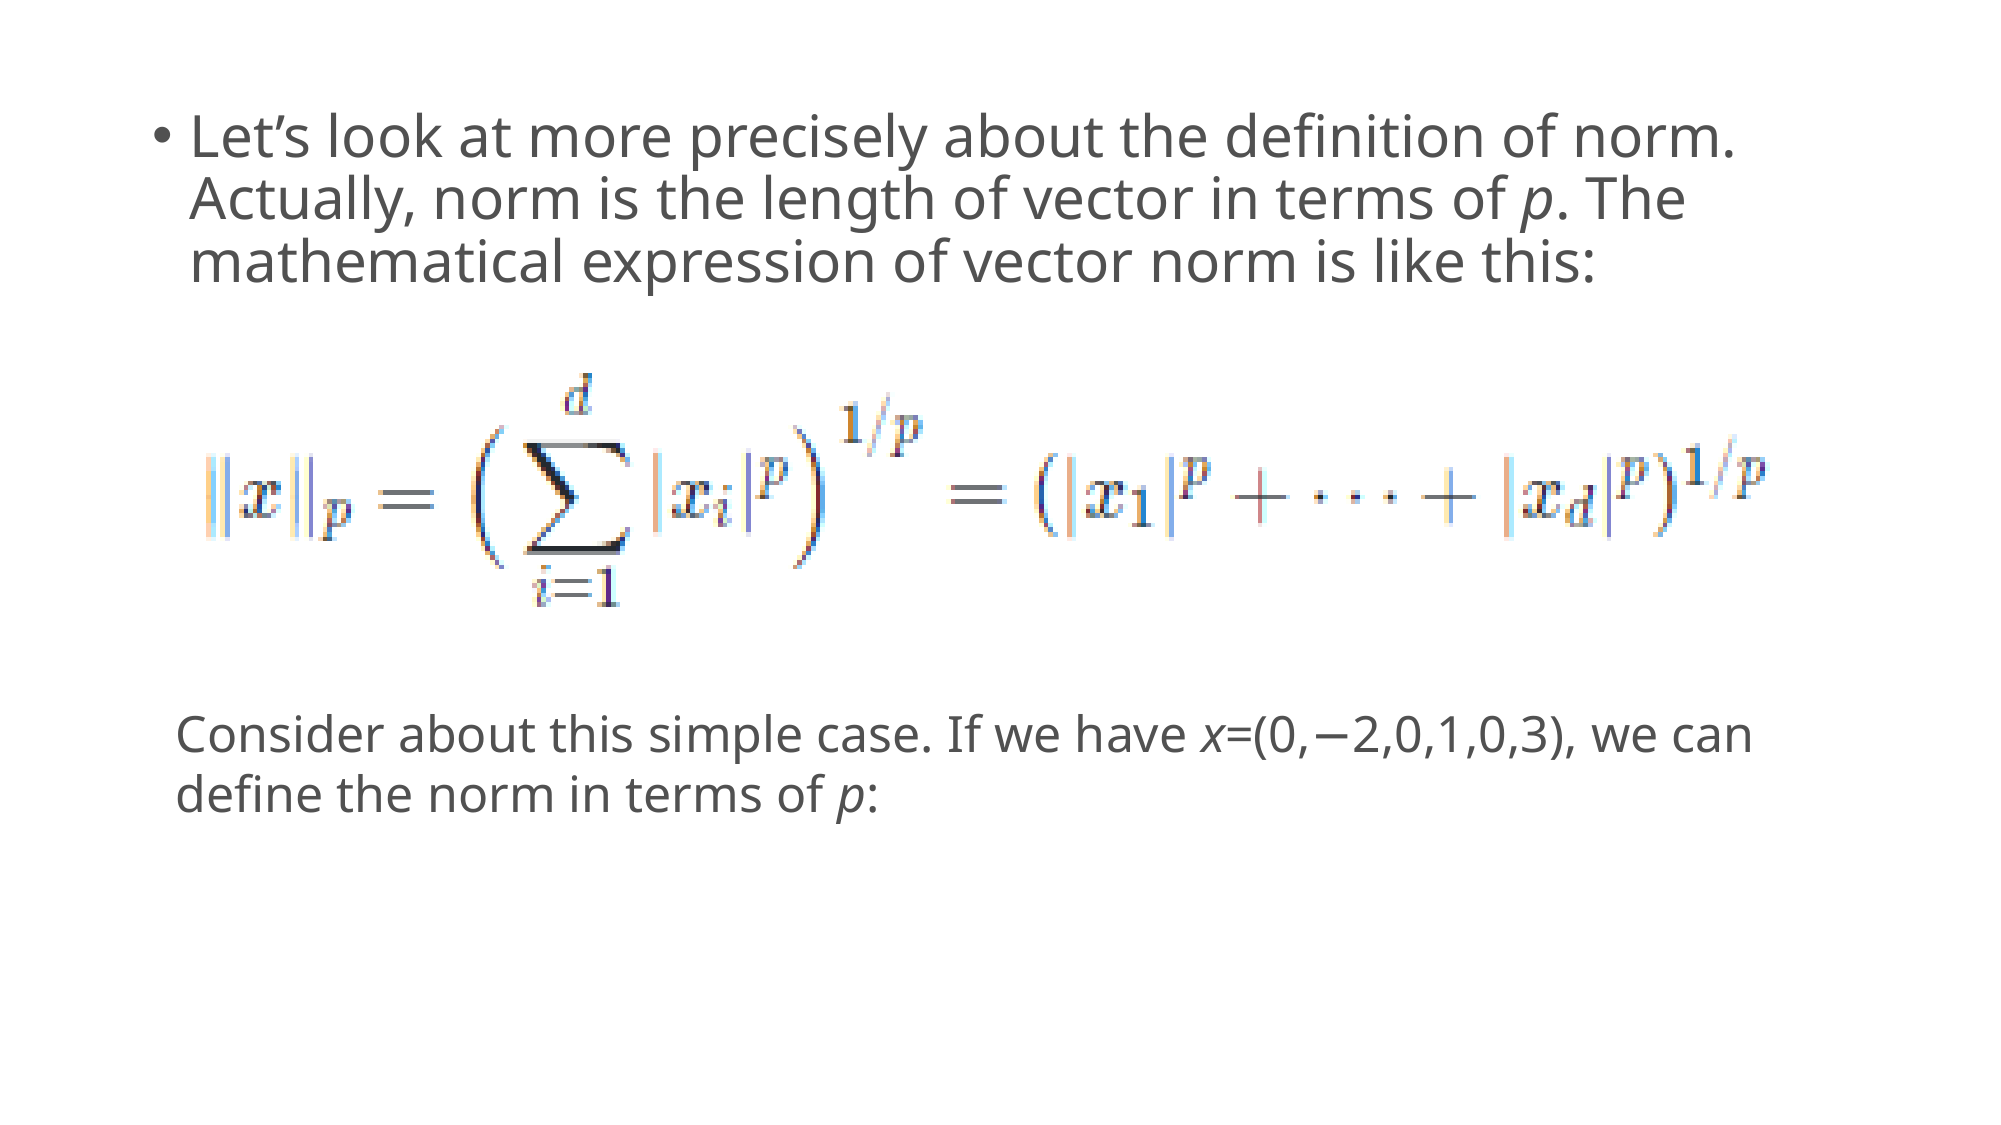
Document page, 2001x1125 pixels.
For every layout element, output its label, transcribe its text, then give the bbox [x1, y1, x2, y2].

text_box Consider about this simple case. If we have x=(0,−2,0,1,0,3), we can define the norm in terms of p: [160, 695, 1844, 1010]
list Let’s look at more precisely about the definition of norm. Actually, norm is the length of vector in terms of p. The mathematical expression of vector norm is like this: [137, 99, 1863, 1014]
picture [137, 341, 1798, 626]
